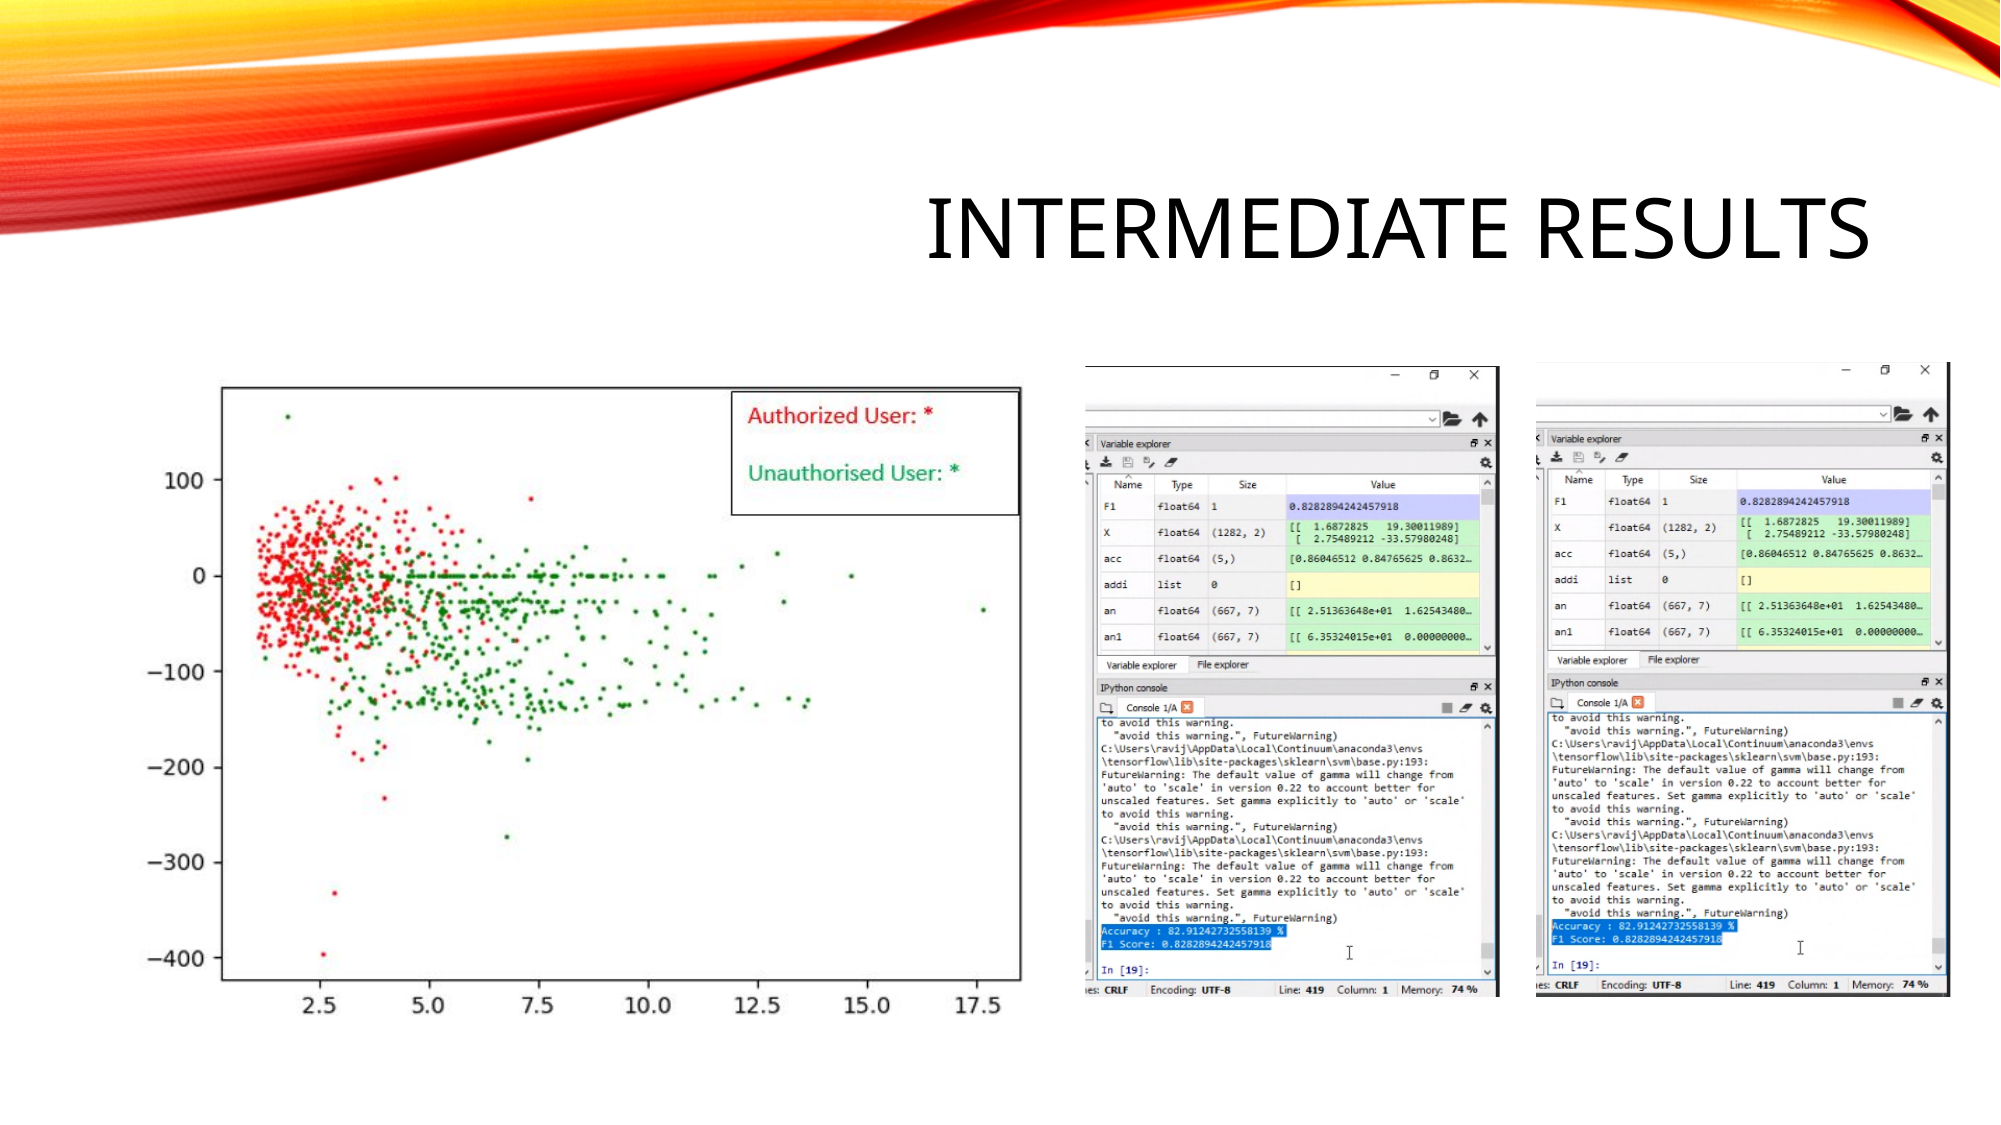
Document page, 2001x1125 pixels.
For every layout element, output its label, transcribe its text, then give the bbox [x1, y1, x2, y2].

picture [1085, 365, 1500, 997]
picture [0, 0, 2000, 237]
title Intermediate results [474, 125, 1888, 338]
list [139, 365, 1050, 1027]
picture [1535, 361, 1951, 997]
